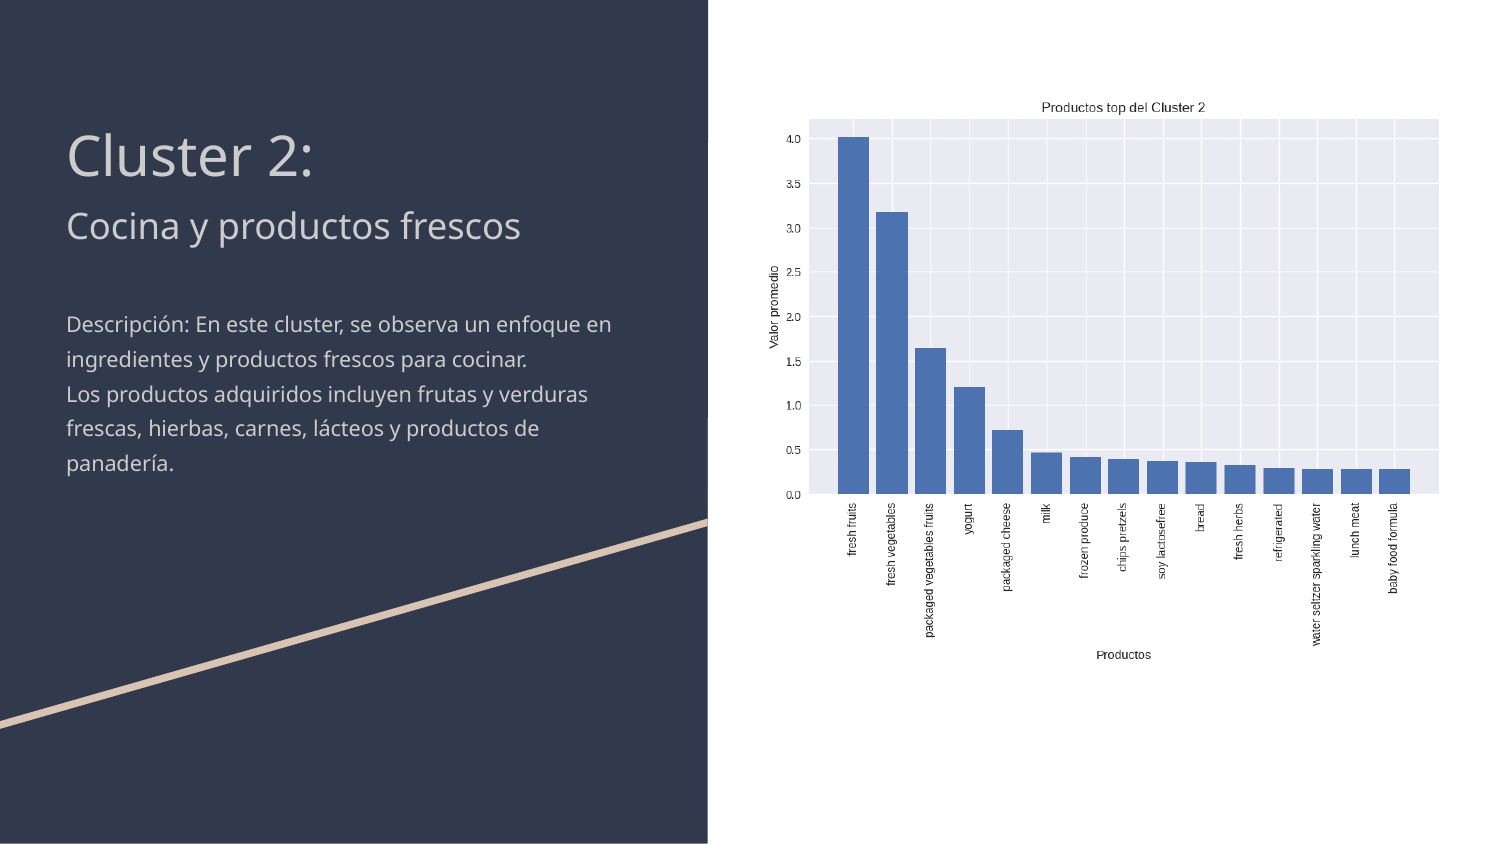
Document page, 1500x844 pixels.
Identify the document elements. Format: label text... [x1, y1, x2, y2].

title Cluster 2: Cocina y productos frescos Descripción: En este cluster, se observa un enfoque en ingredientes y productos frescos para cocinar. Los productos adquiridos incluyen frutas y verduras frescas, hierbas, carnes, lácteos y productos de panadería. [51, 82, 660, 494]
picture [761, 94, 1446, 670]
